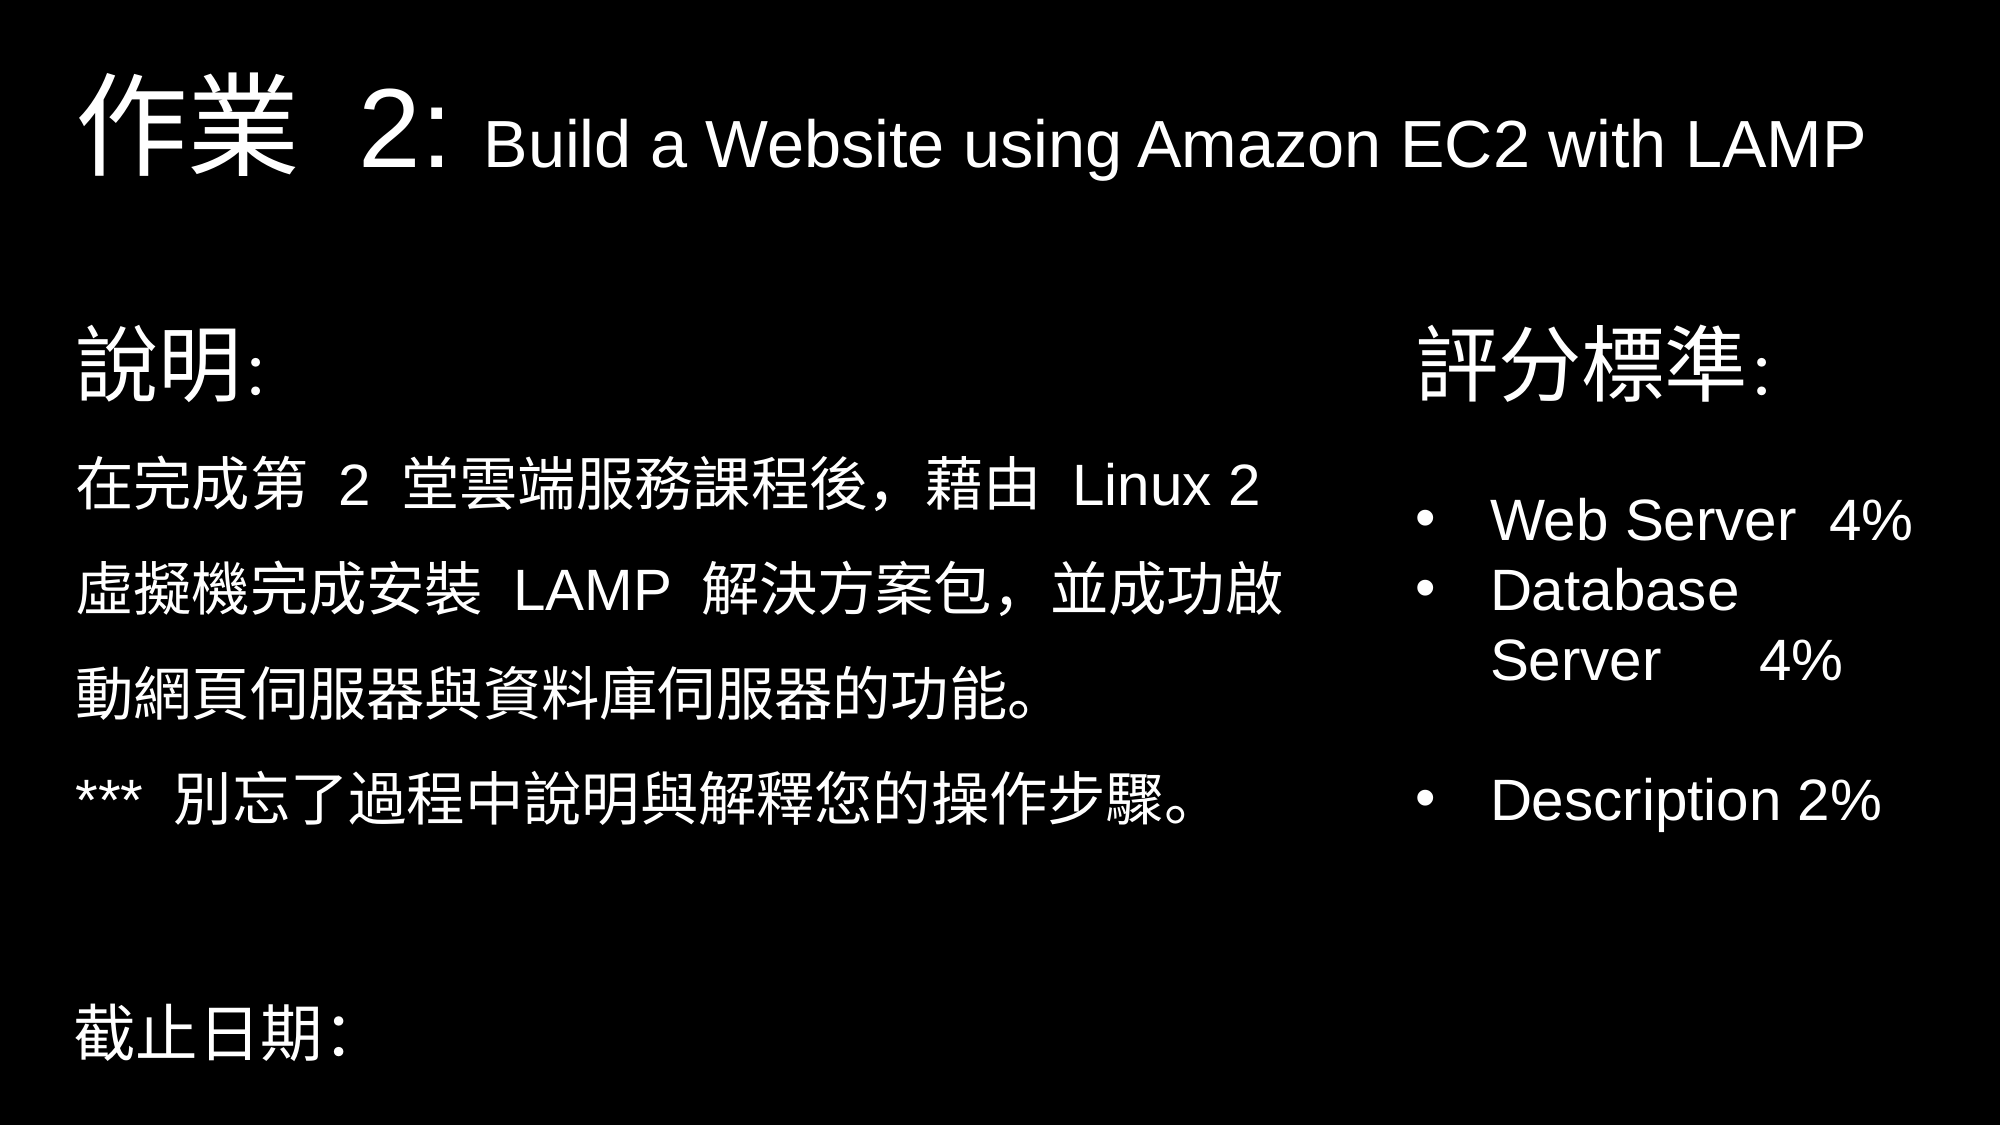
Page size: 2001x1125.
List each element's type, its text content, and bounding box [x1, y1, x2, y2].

text_box 評分標準： Web Server 4% Database Server 4% Description 2% [1399, 305, 2000, 840]
text_box 截止日期： [58, 986, 1942, 1077]
text_box 作業 2: Build a Website using Amazon EC2 with LAMP [60, 47, 1944, 198]
text_box 說明： 在完成第 2 堂雲端服務課程後，藉由 Linux 2 虛擬機完成安裝 LAMP 解決方案包，並成功啟動網頁伺服器與資料庫伺服器的功能。 *** 別忘了過程中說明與解釋您的操作步驟。 [60, 305, 1352, 840]
